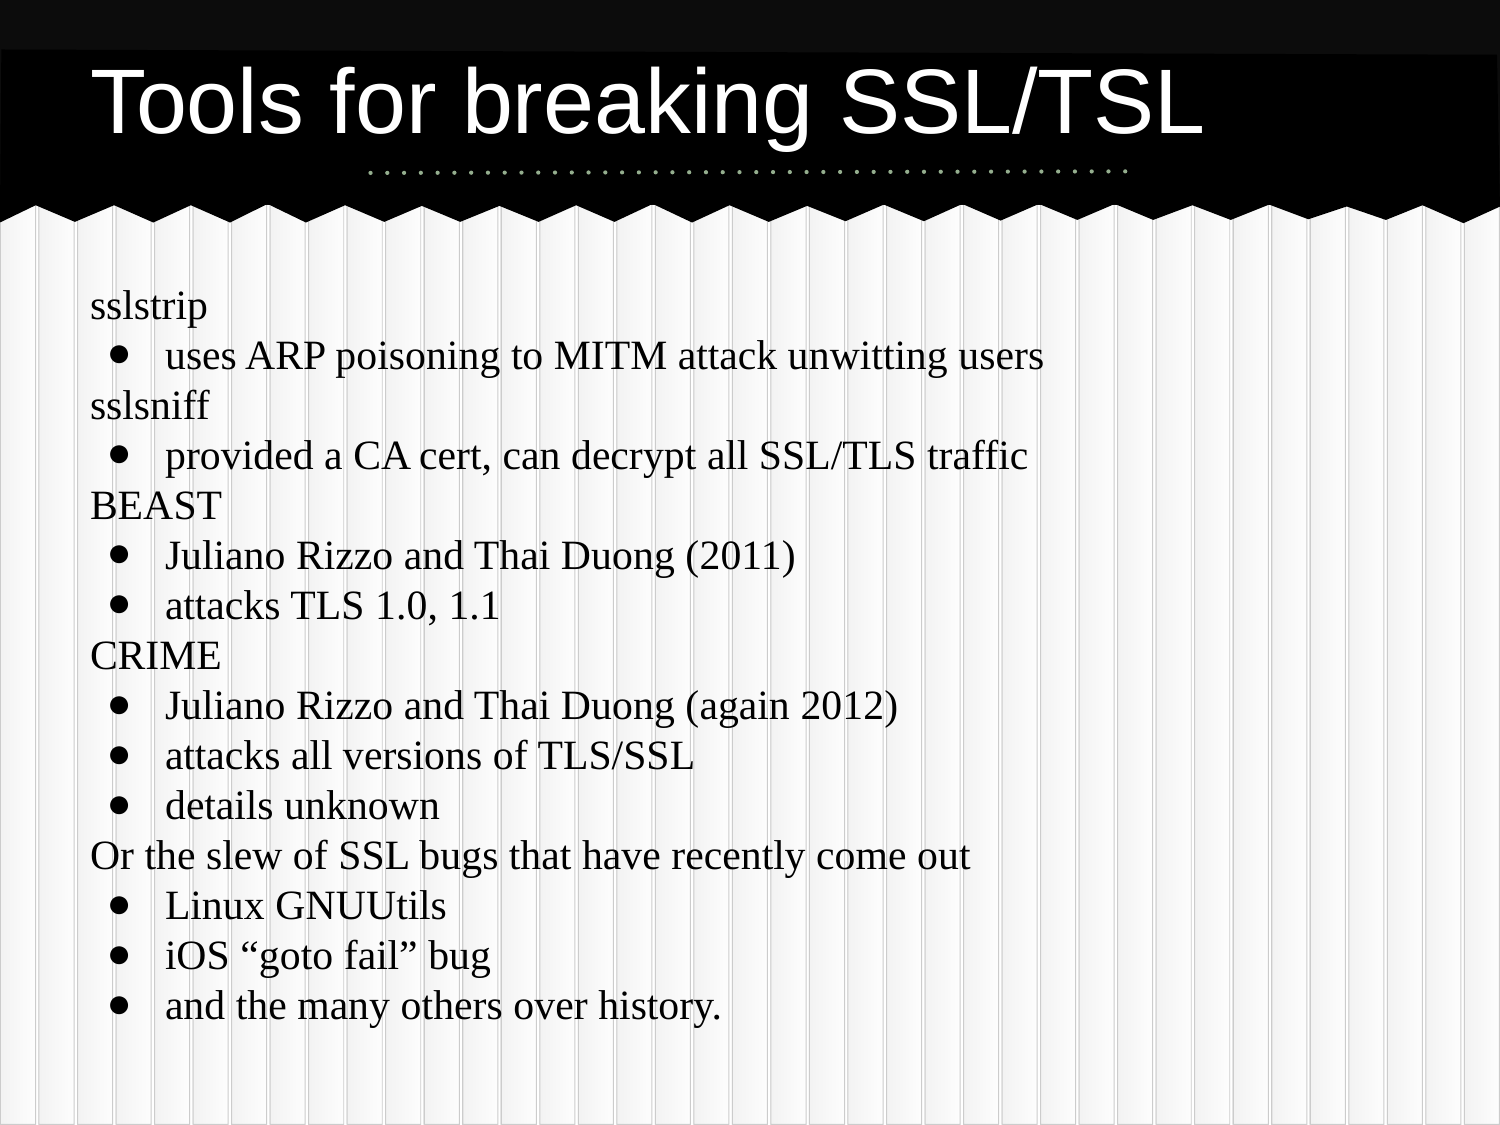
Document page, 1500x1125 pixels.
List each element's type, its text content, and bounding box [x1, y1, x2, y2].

title Tools for breaking SSL/TSL [75, 2, 1425, 191]
list sslstrip uses ARP poisoning to MITM attack unwitting users sslsniff provided a CA cert, can decrypt all SSL/TLS traffic BEAST Juliano Rizzo and Thai Duong (2011) attacks TLS 1.0, 1.1 CRIME Juliano Rizzo and Thai Duong (again 2012) attacks all versions of TLS/SSL details unknown Or the slew of SSL bugs that have recently come out Linux GNUUtils iOS “goto fail” bug and the many others over history. [75, 262, 1425, 1057]
